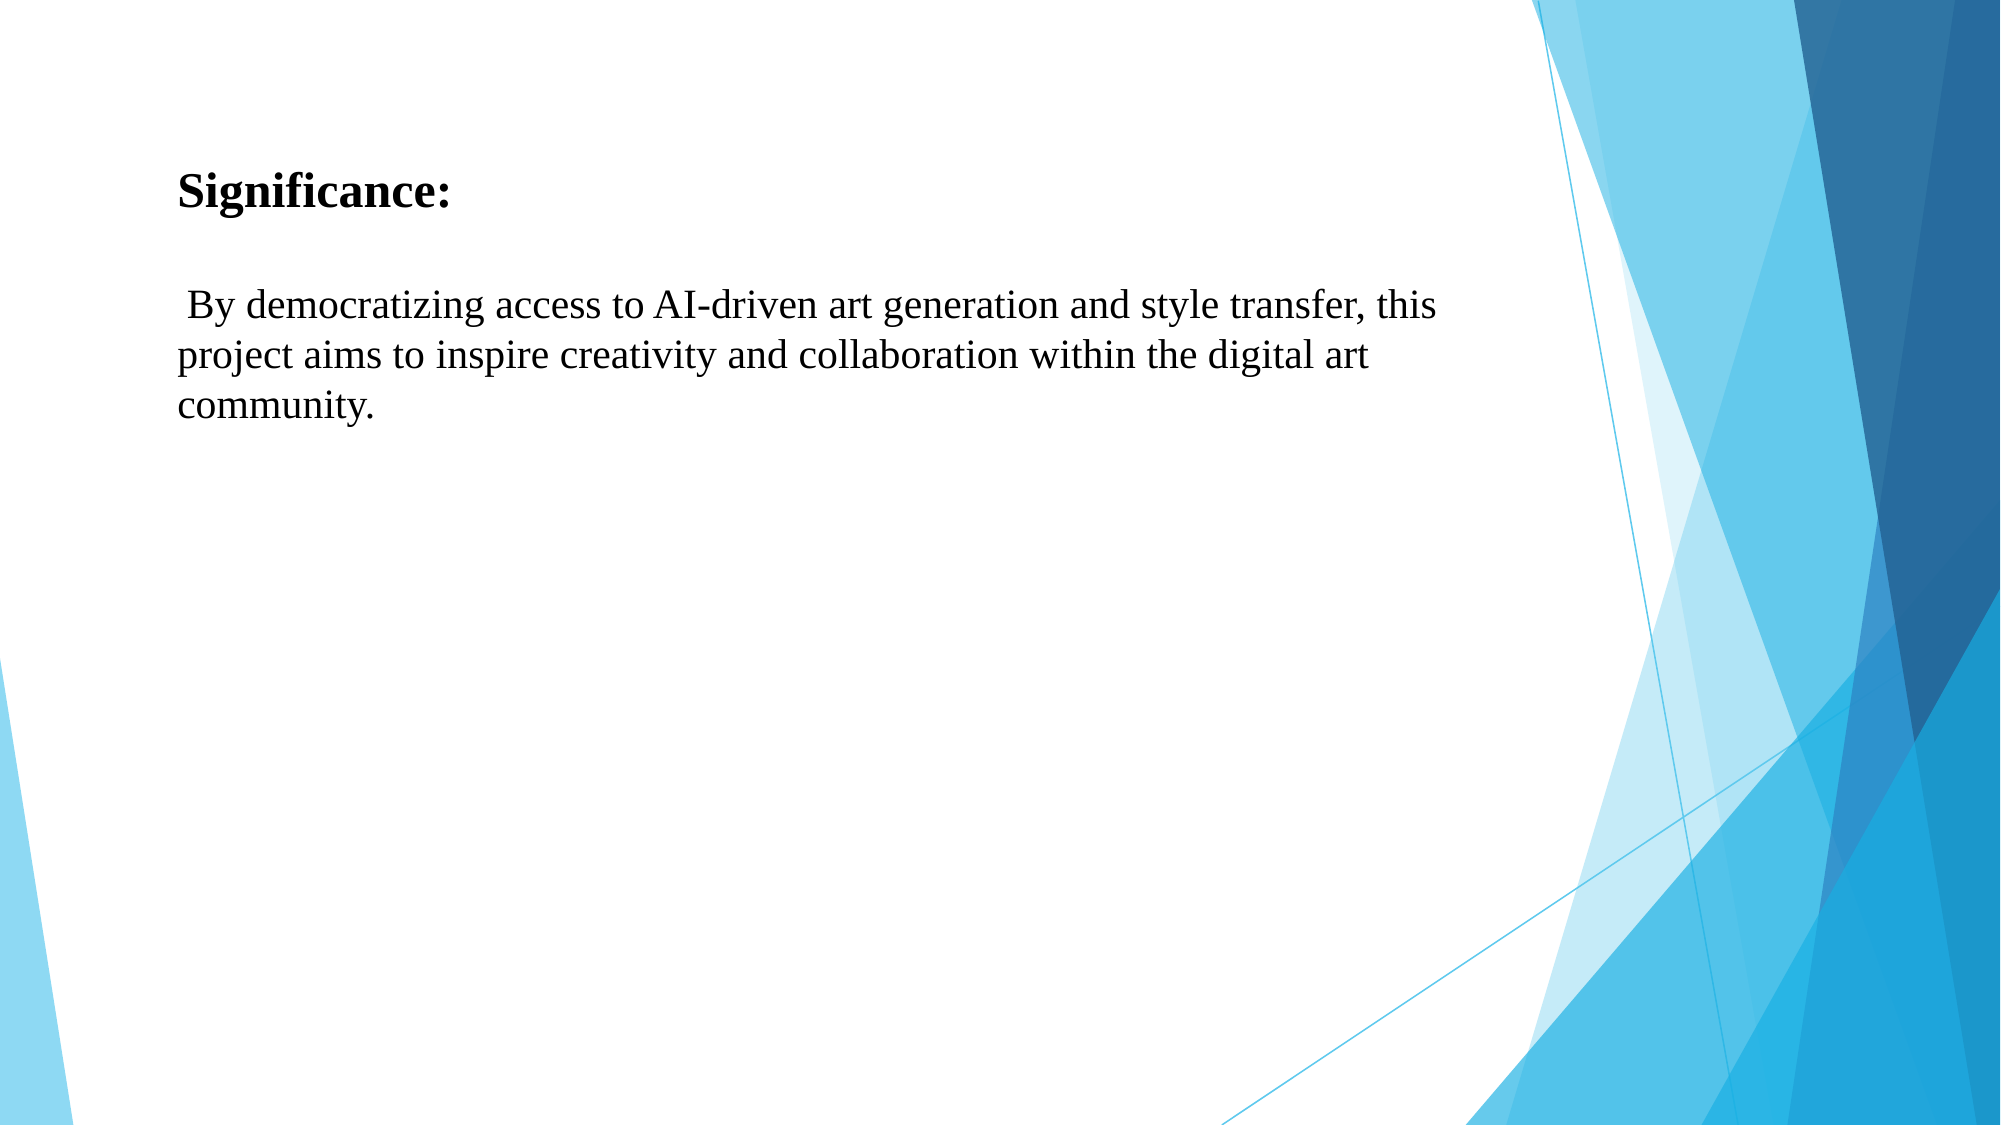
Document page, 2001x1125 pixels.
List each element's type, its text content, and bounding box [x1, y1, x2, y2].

text_box Significance: By democratizing access to AI-driven art generation and style transfer, this project aims to inspire creativity and collaboration within the digital art community. [162, 149, 1488, 485]
